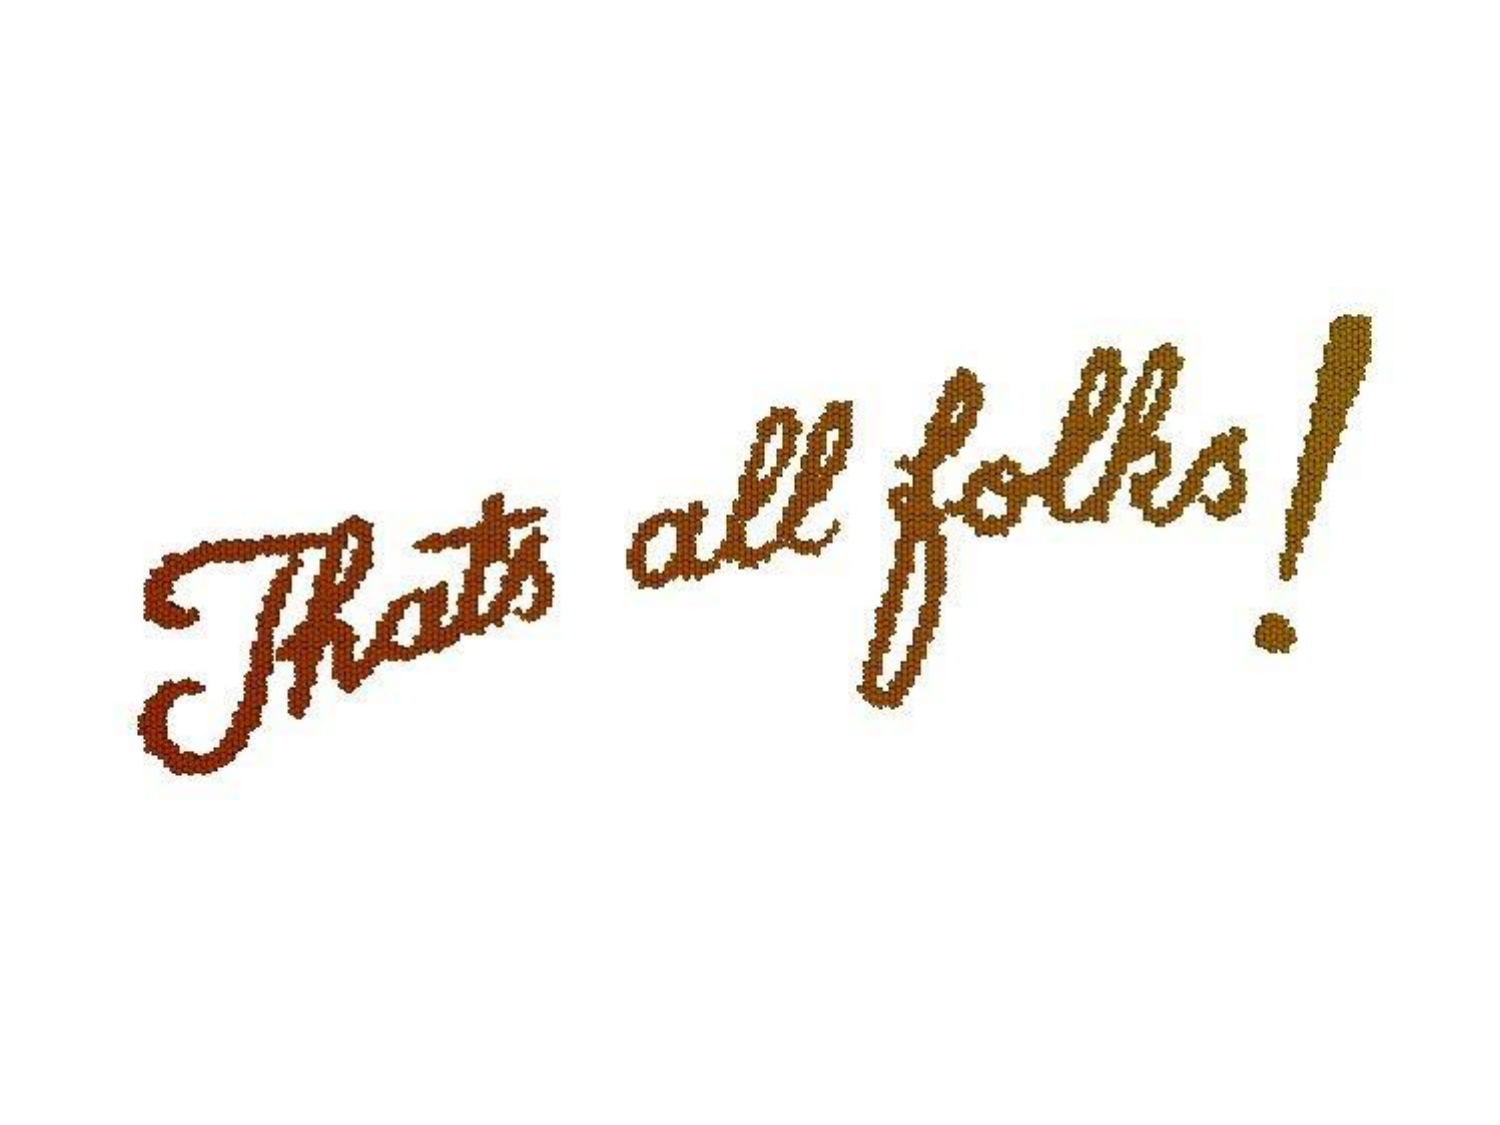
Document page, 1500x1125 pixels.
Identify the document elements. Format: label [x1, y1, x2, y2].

picture [112, 287, 1394, 801]
